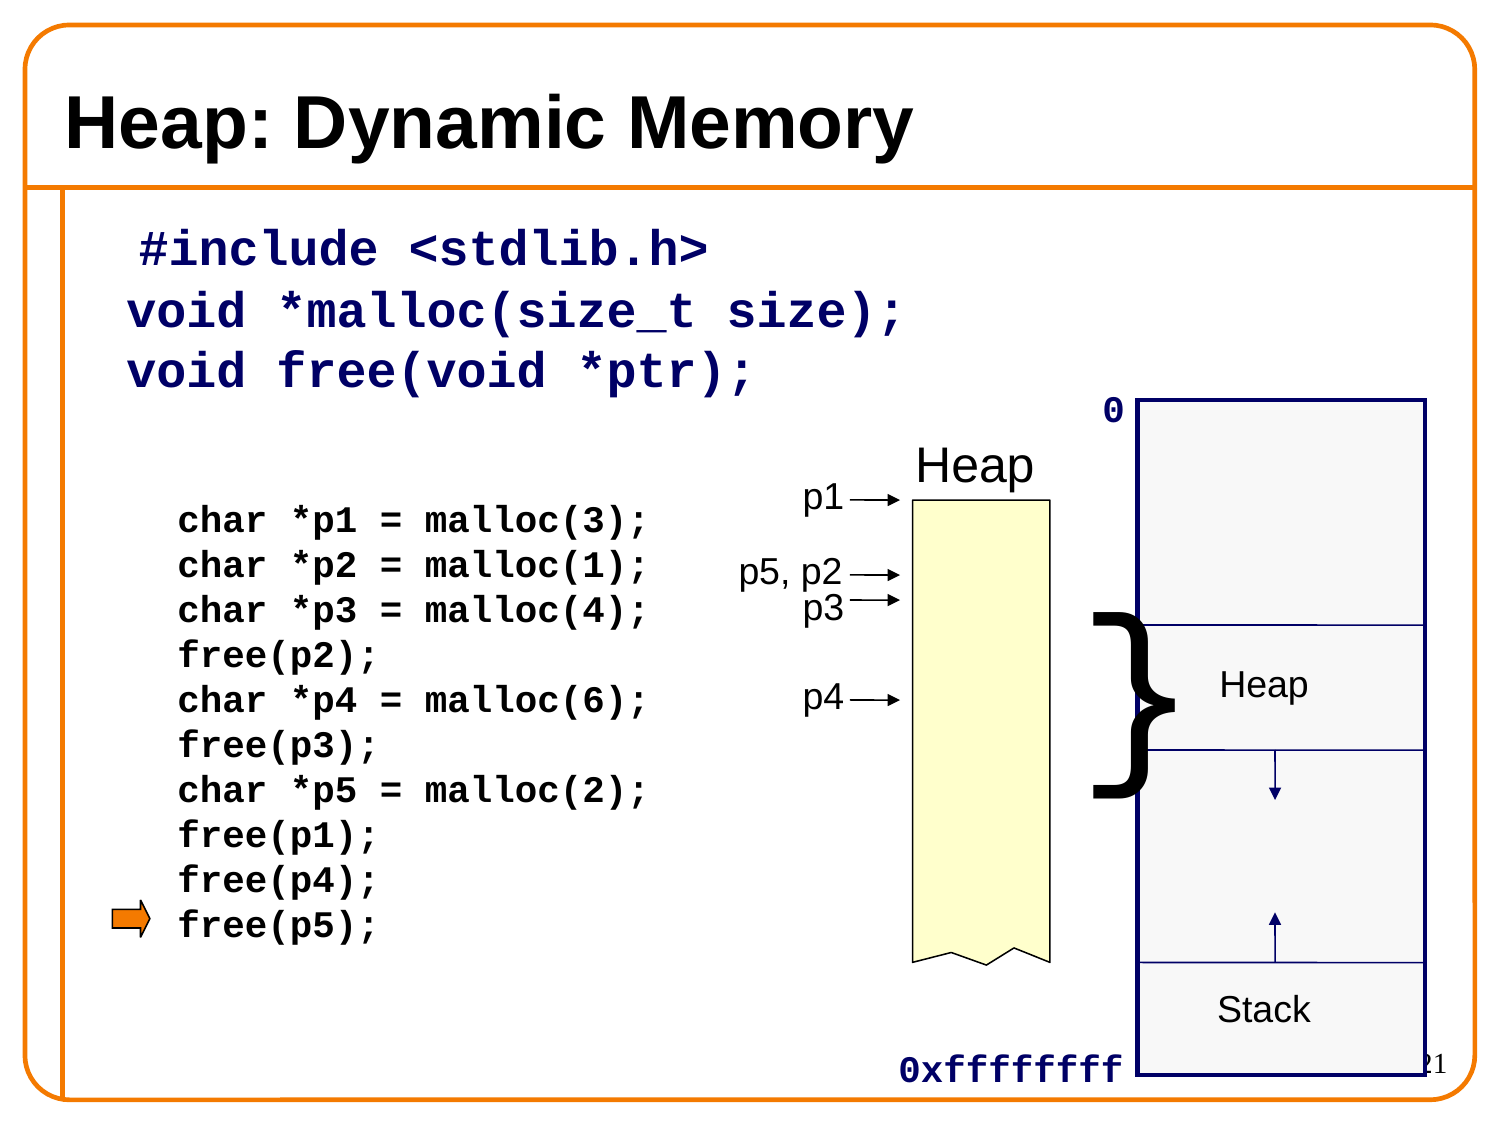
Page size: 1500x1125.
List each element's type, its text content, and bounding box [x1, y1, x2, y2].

text_box [1137, 751, 1425, 962]
text_box [112, 899, 150, 938]
text_box [1137, 963, 1425, 1075]
text_box p5, p2 [723, 539, 858, 600]
text_box [849, 568, 901, 582]
text_box 0xffffffff [883, 1037, 1139, 1098]
text_box Heap [900, 425, 1050, 500]
text_box Stack [1202, 977, 1326, 1038]
text_box [1268, 912, 1282, 963]
text_box [849, 593, 901, 607]
text_box 0 [1087, 377, 1140, 438]
text_box [1137, 399, 1425, 750]
text_box p3 [787, 575, 859, 635]
text_box #include <stdlib.h> void *malloc(size_t size); void free(void *ptr); [74, 200, 1463, 1100]
text_box [1268, 749, 1282, 800]
text_box p1 [787, 464, 859, 525]
text_box char *p1 = malloc(3); char *p2 = malloc(1); char *p3 = malloc(4); free(p2); char *p4 = malloc(6); free(p3); char *p5 = malloc(2); free(p1); free(p4); free(p5); [162, 487, 675, 953]
text_box [849, 693, 901, 707]
text_box } [1062, 549, 1123, 805]
text_box p4 [787, 664, 859, 725]
text_box <number> [1312, 1037, 1463, 1100]
text_box [849, 493, 901, 507]
text_box Heap: Dynamic Memory [49, 62, 1450, 175]
text_box Heap [1204, 652, 1324, 713]
text_box [912, 500, 1050, 966]
